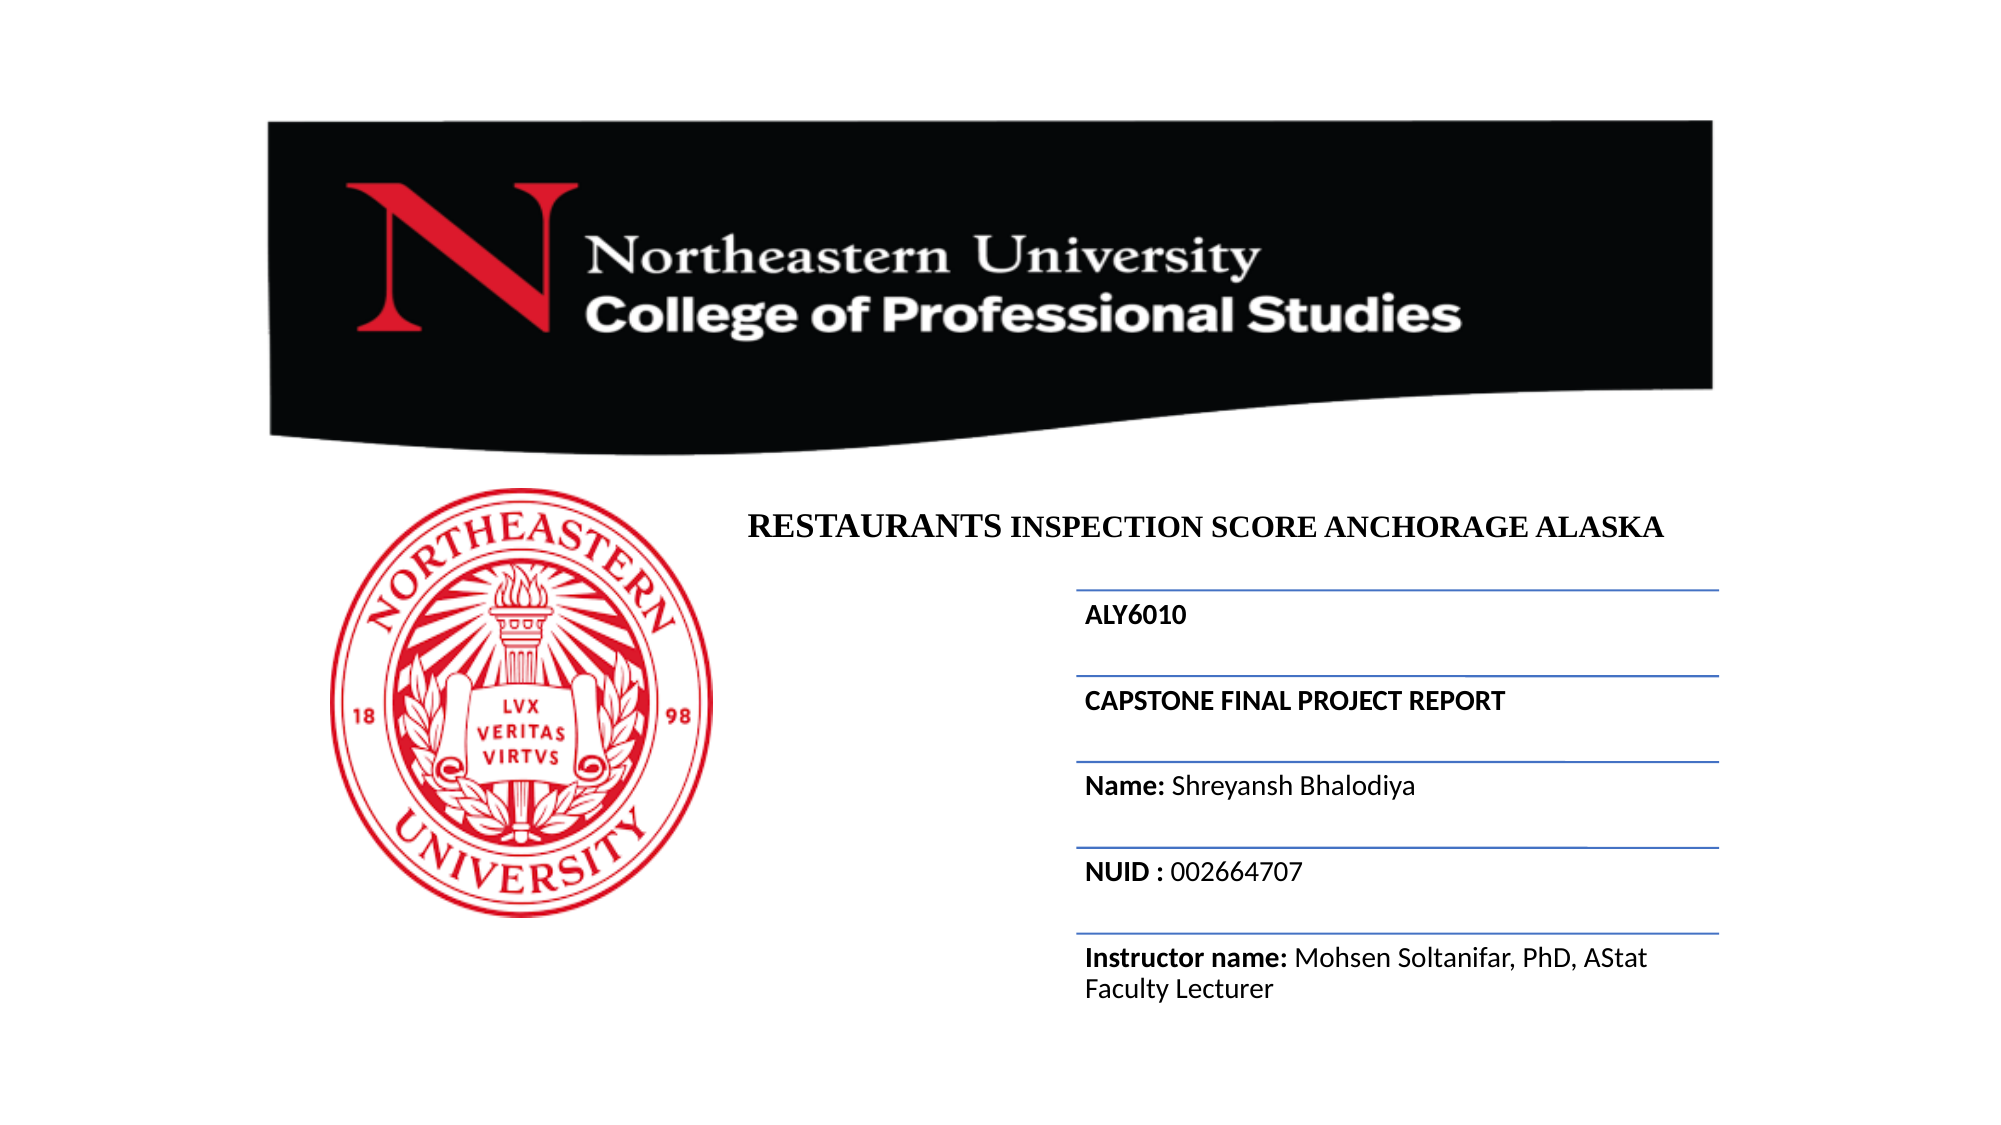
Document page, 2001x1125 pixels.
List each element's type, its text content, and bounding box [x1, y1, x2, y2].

picture [261, 105, 1739, 478]
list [330, 488, 713, 918]
text_box RESTAURANTS INSPECTION SCORE ANCHORAGE ALASKA [713, 499, 1719, 601]
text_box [1076, 590, 1720, 1020]
